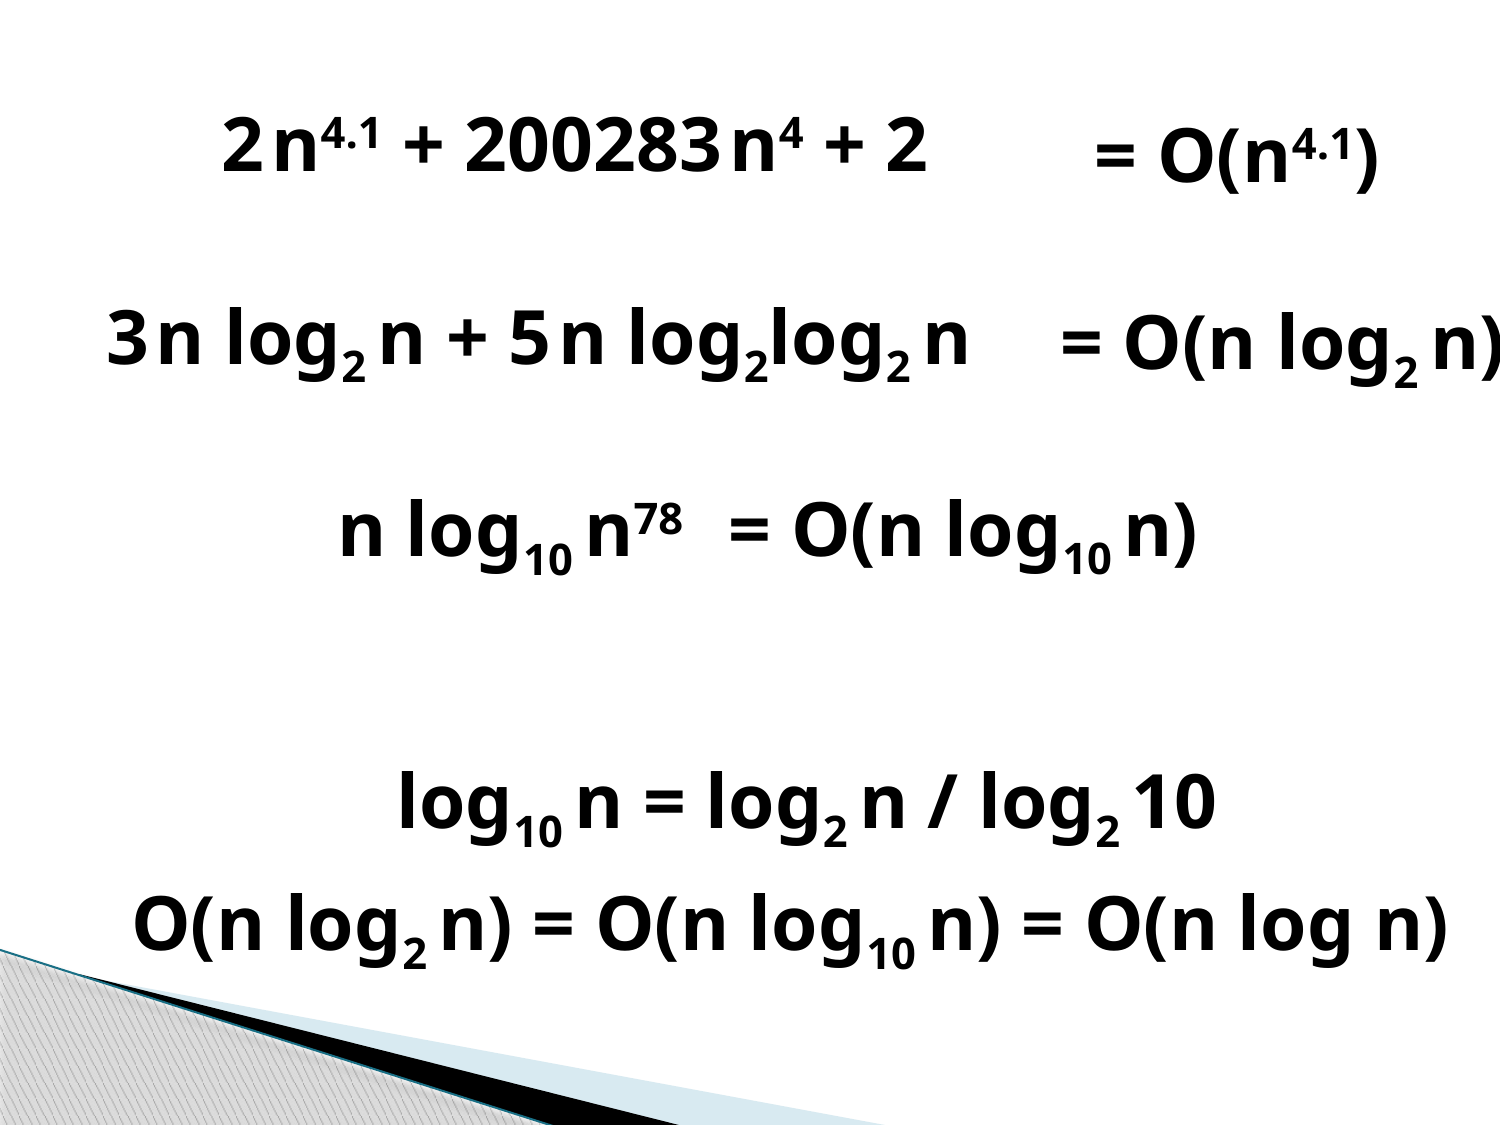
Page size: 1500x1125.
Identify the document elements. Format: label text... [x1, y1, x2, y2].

text_box log10 n = log2 n / log2 10 [381, 746, 1233, 864]
text_box 2 n4.1 + 200283 n4 + 2 [207, 88, 944, 194]
text_box = O(n log10 n) [713, 473, 1214, 591]
text_box n log10 n78 [322, 474, 699, 592]
text_box 3 n log2 n + 5 n log2log2 n [91, 281, 987, 399]
text_box = O(n4.1) [1080, 99, 1395, 205]
text_box = O(n log2 n) [1045, 287, 1500, 405]
text_box O(n log2 n) = O(n log10 n) = O(n log n) [116, 868, 1465, 986]
